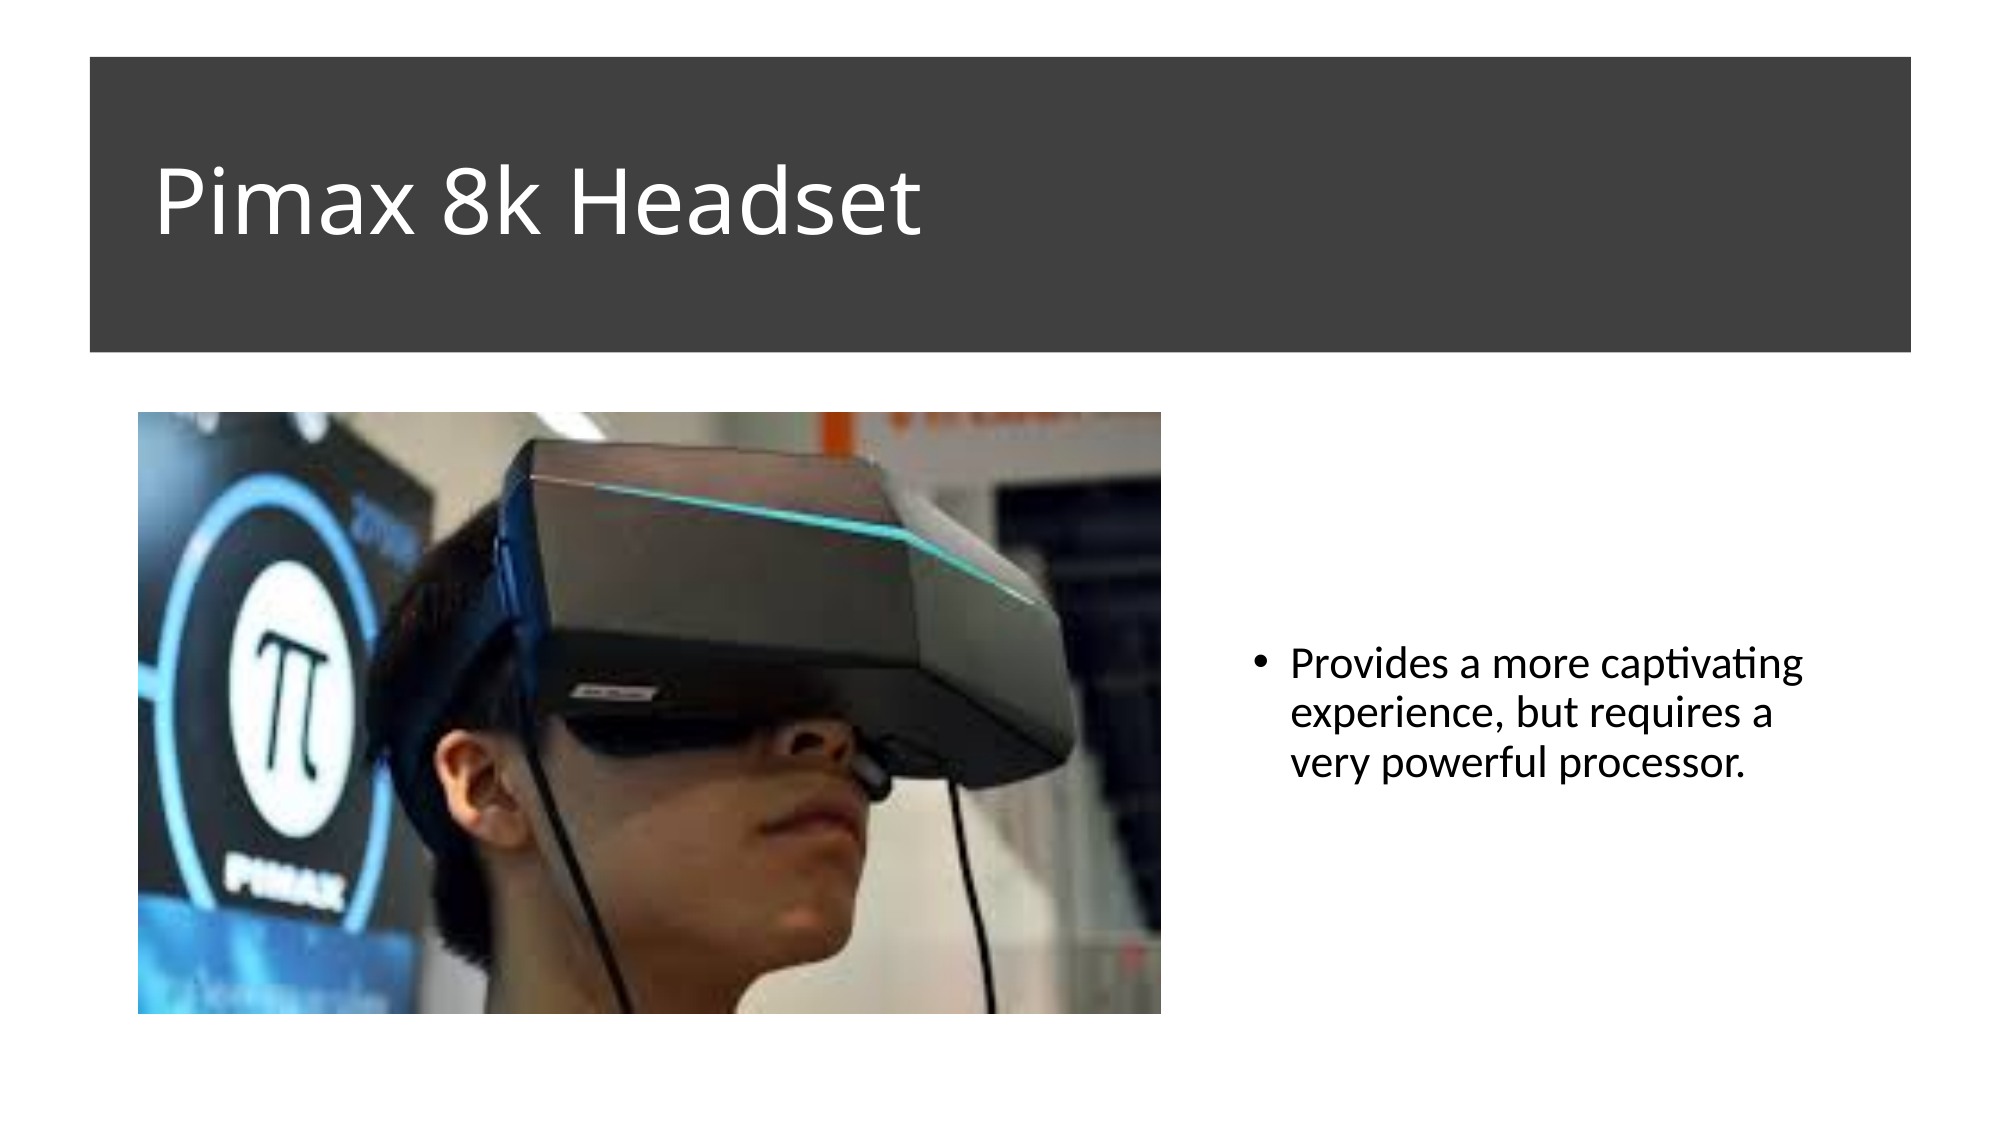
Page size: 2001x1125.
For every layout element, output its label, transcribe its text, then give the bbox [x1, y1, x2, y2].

list Provides a more captivating experience, but requires a very powerful processor. [1237, 412, 1862, 1014]
text_box [89, 56, 1912, 353]
picture [137, 412, 1161, 1014]
title Pimax 8k Headset [137, 96, 1863, 314]
